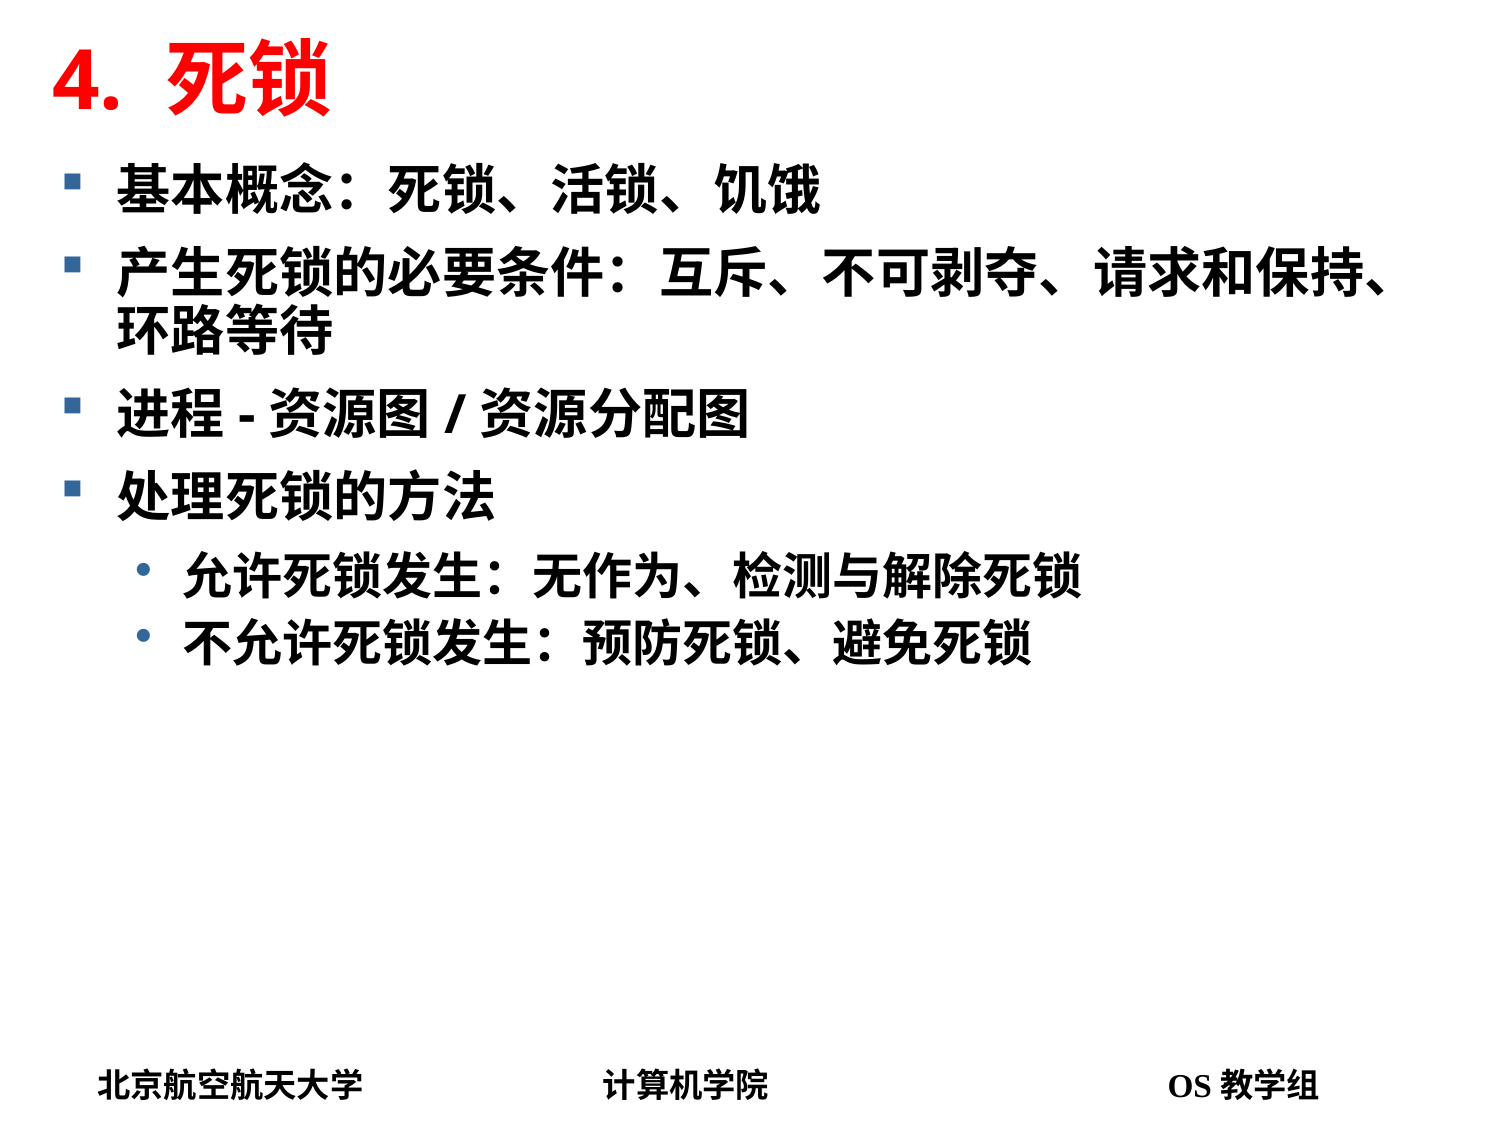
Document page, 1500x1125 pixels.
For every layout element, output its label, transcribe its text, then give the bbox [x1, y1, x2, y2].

title 4. 死锁 [37, 31, 1415, 120]
list 基本概念：死锁、活锁、饥饿 产生死锁的必要条件：互斥、不可剥夺、请求和保持、环路等待 进程-资源图/资源分配图 处理死锁的方法 允许死锁发生：无作为、检测与解除死锁 不允许死锁发生：预防死锁、避免死锁 [45, 154, 1455, 1016]
